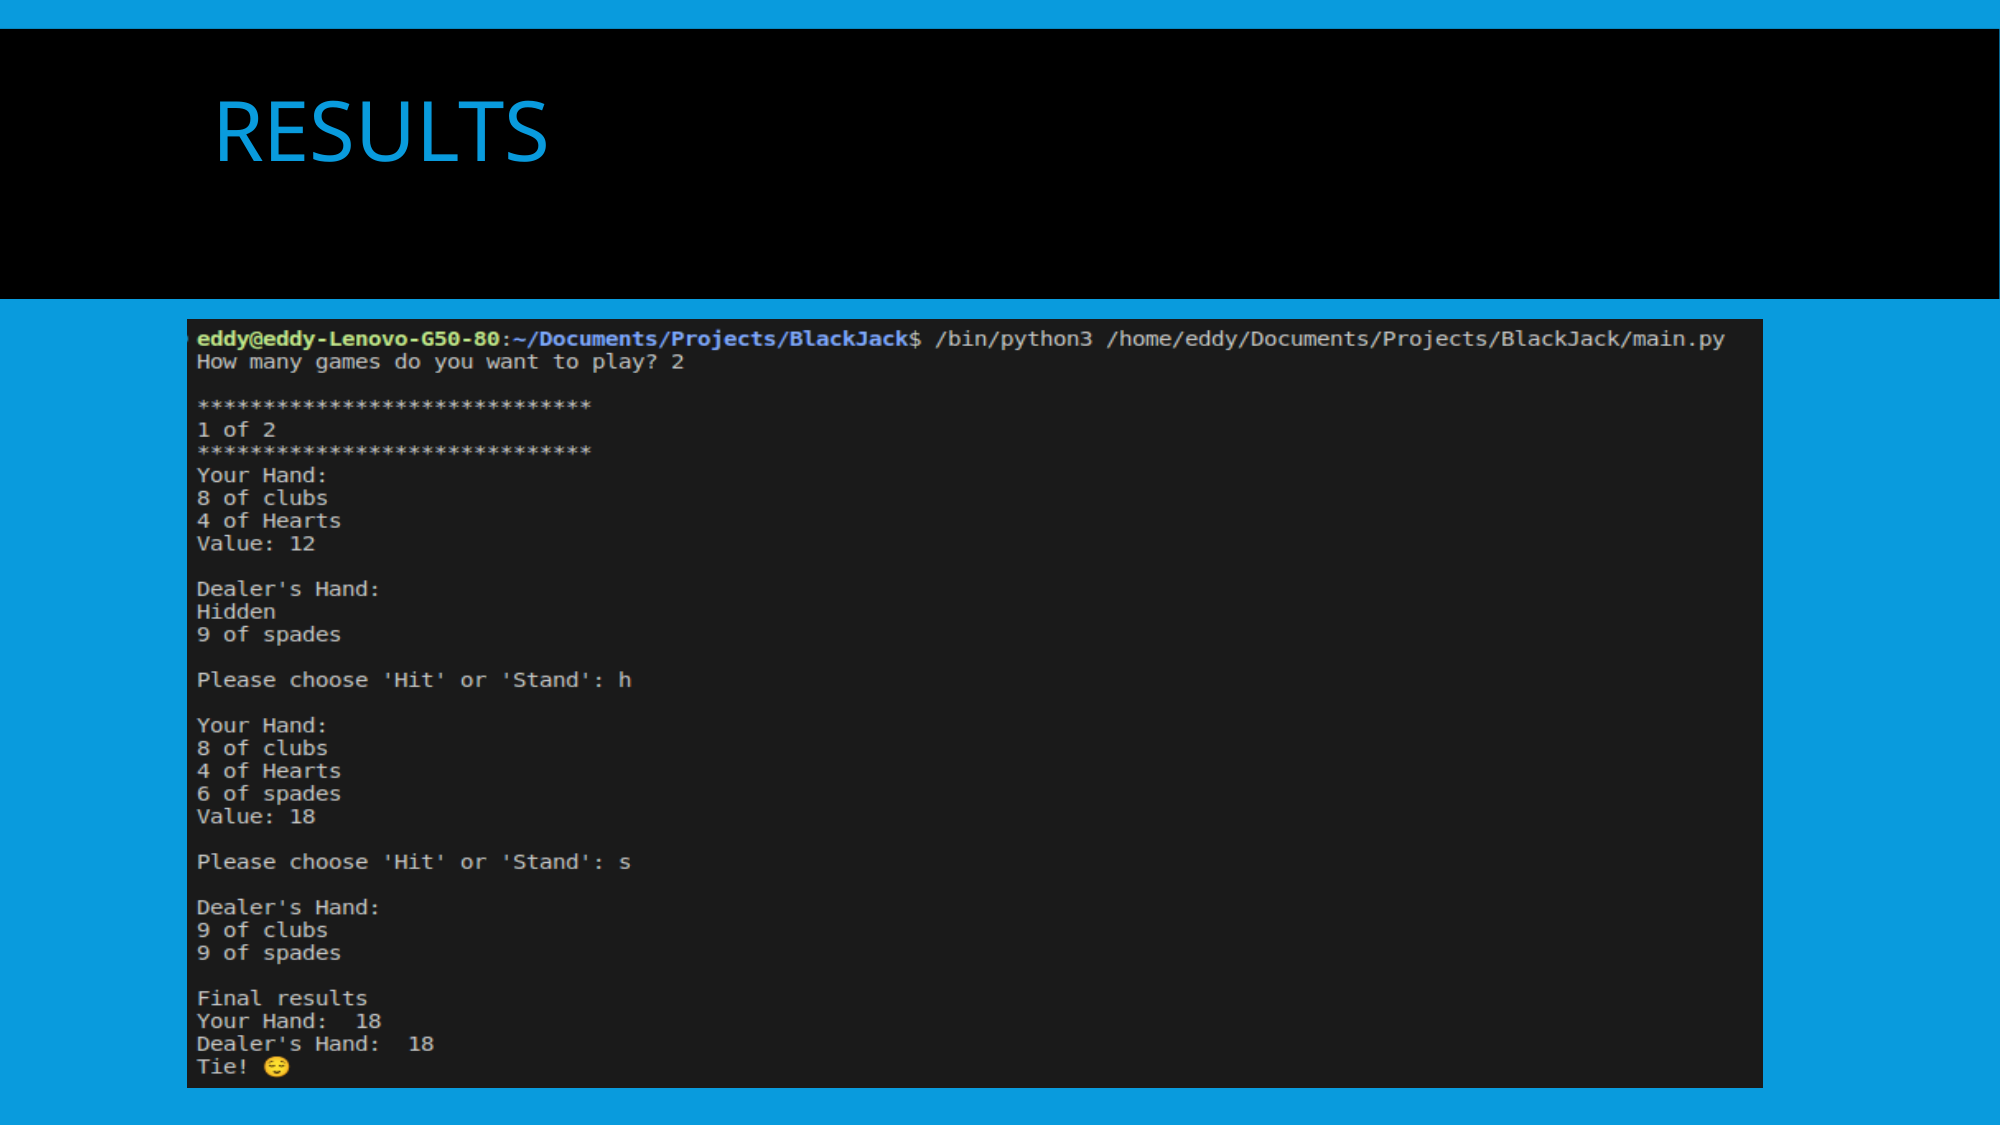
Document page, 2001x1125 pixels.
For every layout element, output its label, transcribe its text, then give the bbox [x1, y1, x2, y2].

picture [188, 320, 1762, 1087]
title results [197, 46, 1803, 225]
